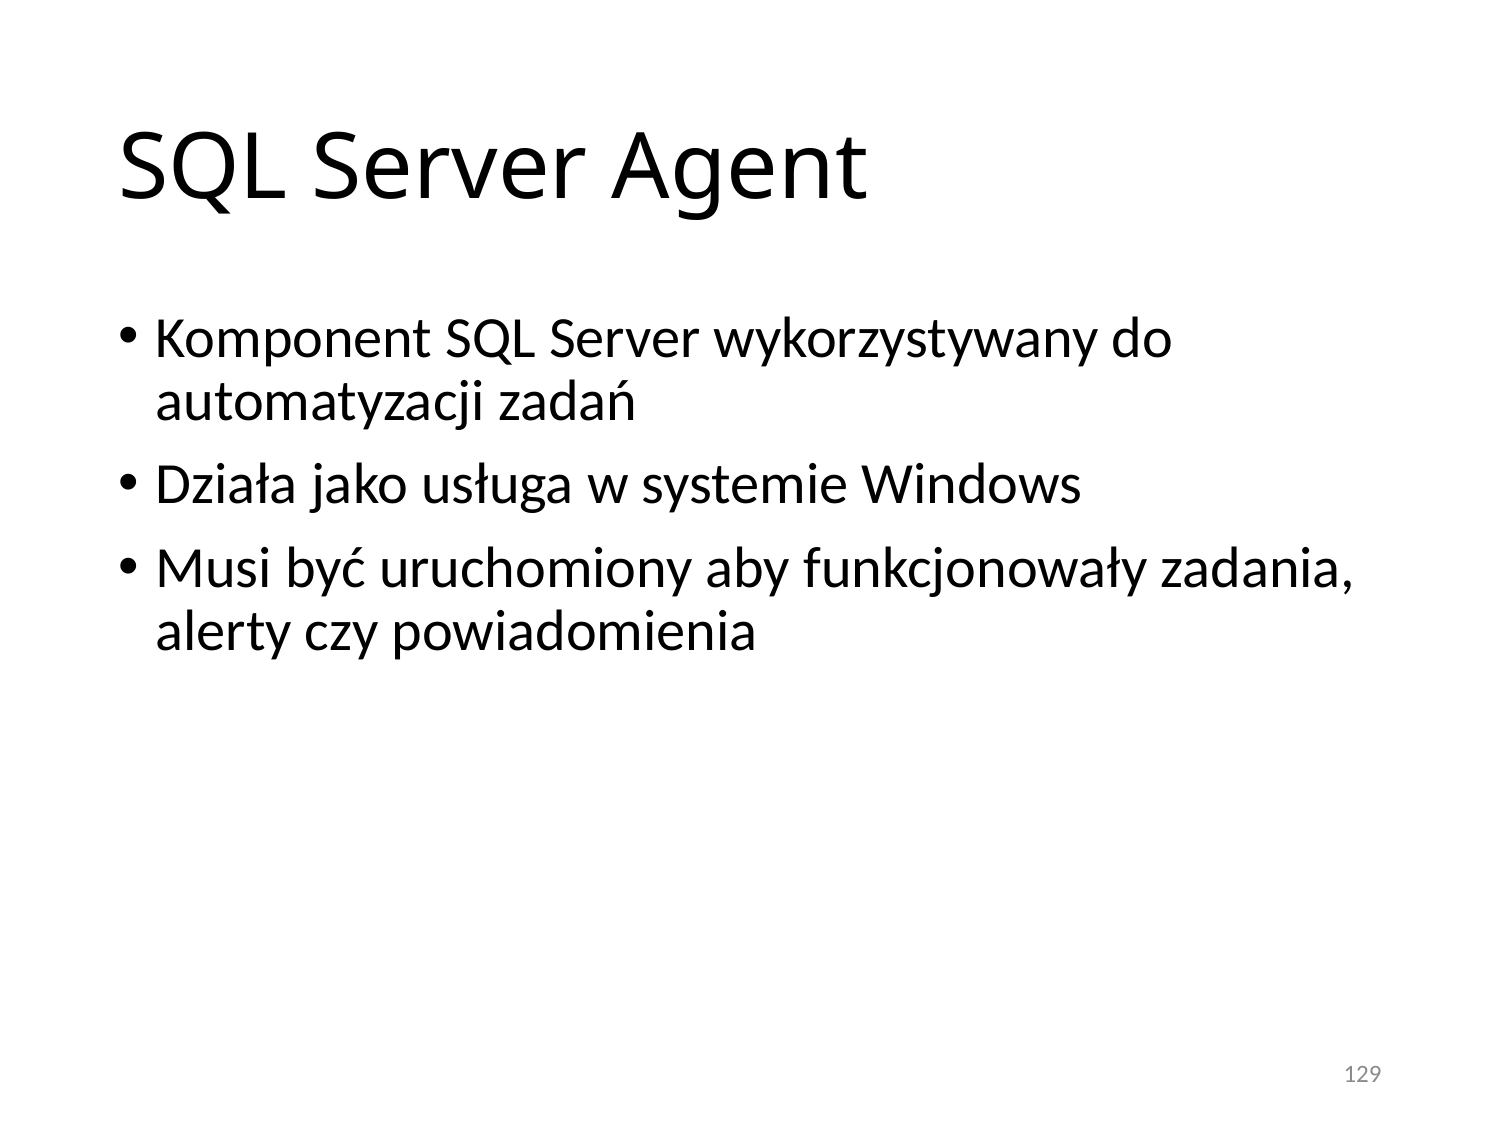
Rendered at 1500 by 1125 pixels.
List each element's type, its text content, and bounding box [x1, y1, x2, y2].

slide_number 129 [1059, 1042, 1397, 1103]
title SQL Server Agent [103, 59, 1397, 278]
list Komponent SQL Server wykorzystywany do automatyzacji zadań Działa jako usługa w systemie Windows Musi być uruchomiony aby funkcjonowały zadania, alerty czy powiadomienia [103, 299, 1397, 1014]
